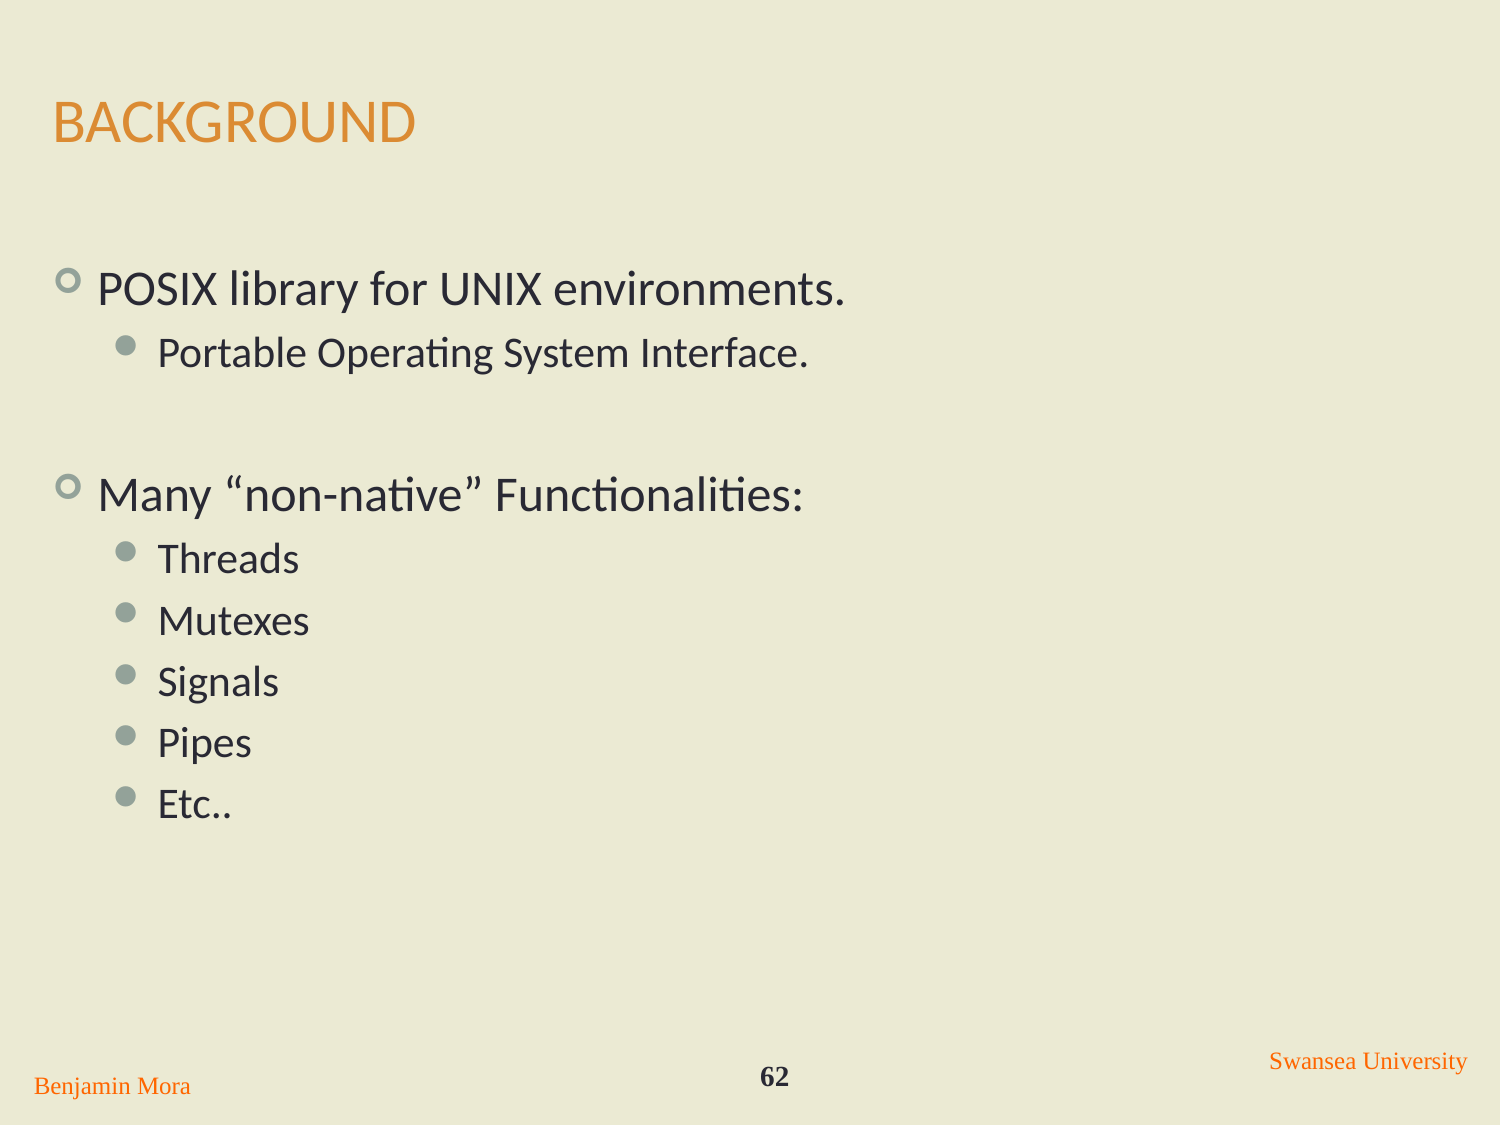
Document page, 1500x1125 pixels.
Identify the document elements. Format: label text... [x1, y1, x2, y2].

list POSIX library for UNIX environments. Portable Operating System Interface. Many “non-native” Functionalities: Threads Mutexes Signals Pipes Etc.. [37, 174, 1463, 1038]
text_box Benjamin Mora [12, 1062, 213, 1108]
text_box Swansea University [1249, 1037, 1488, 1083]
text_box 62 [675, 1049, 875, 1100]
title Background [37, 24, 1463, 163]
